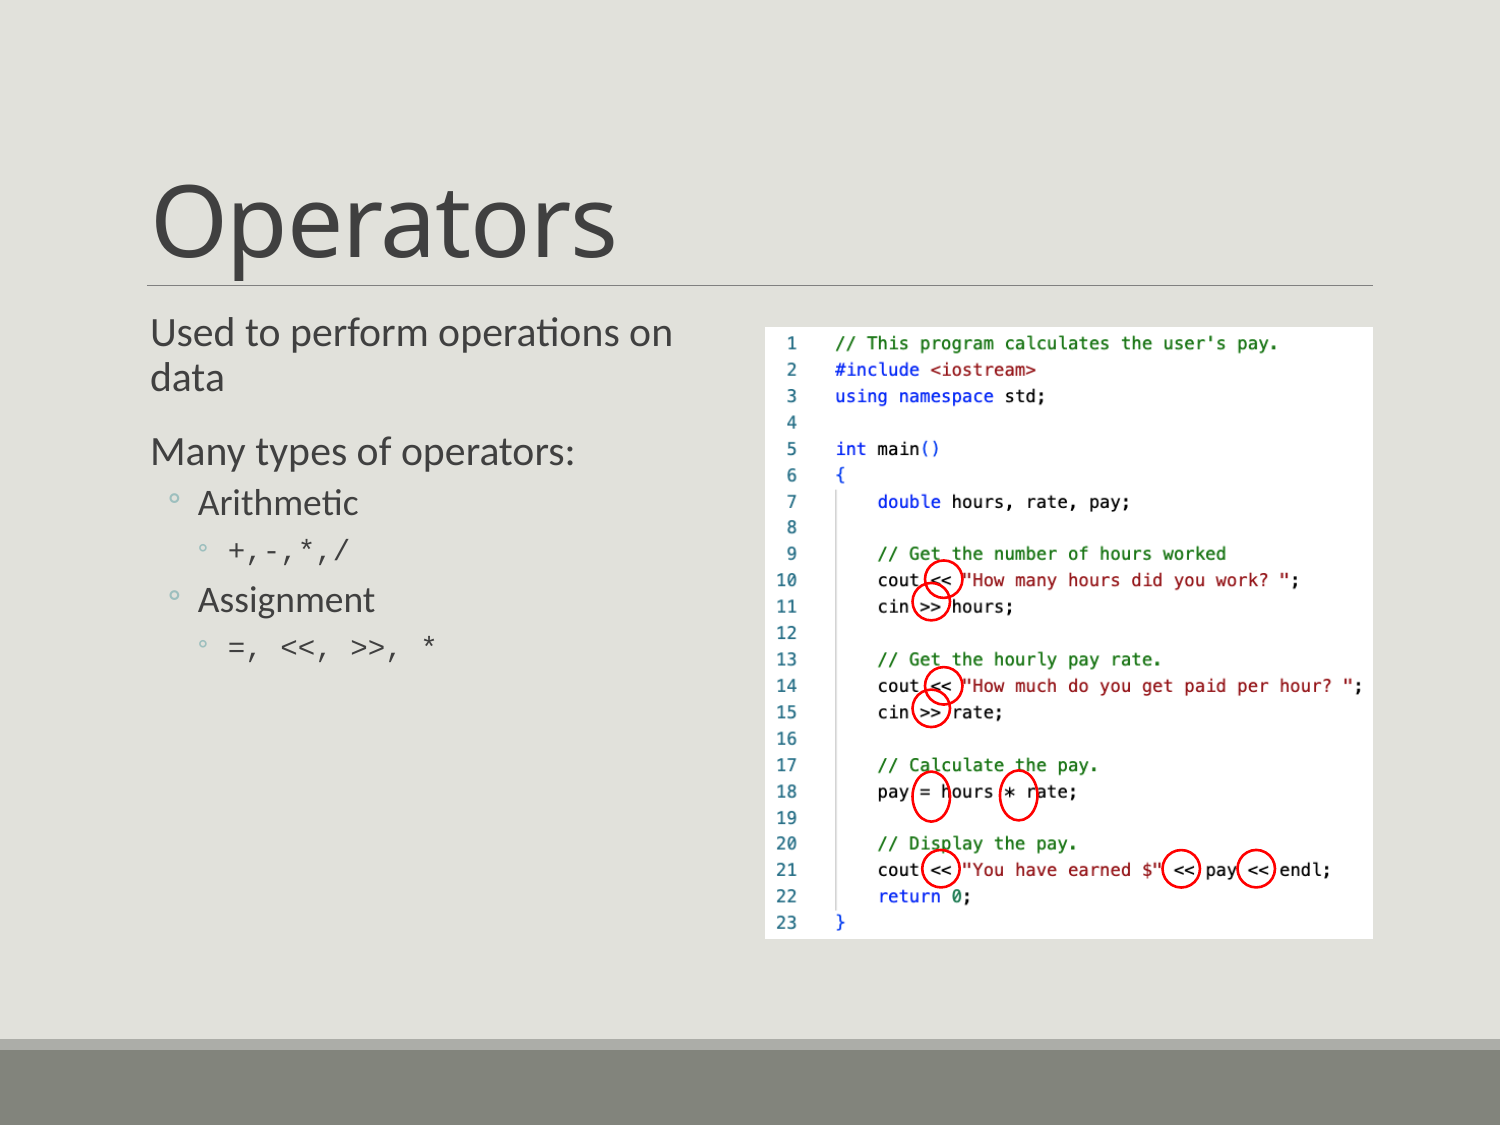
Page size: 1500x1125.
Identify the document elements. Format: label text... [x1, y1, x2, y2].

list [764, 326, 1373, 939]
list Used to perform operations on data Many types of operators: Arithmetic +,-,*,/ Assignment =, <<, >>, * [135, 302, 743, 963]
title Operators [135, 47, 1373, 285]
